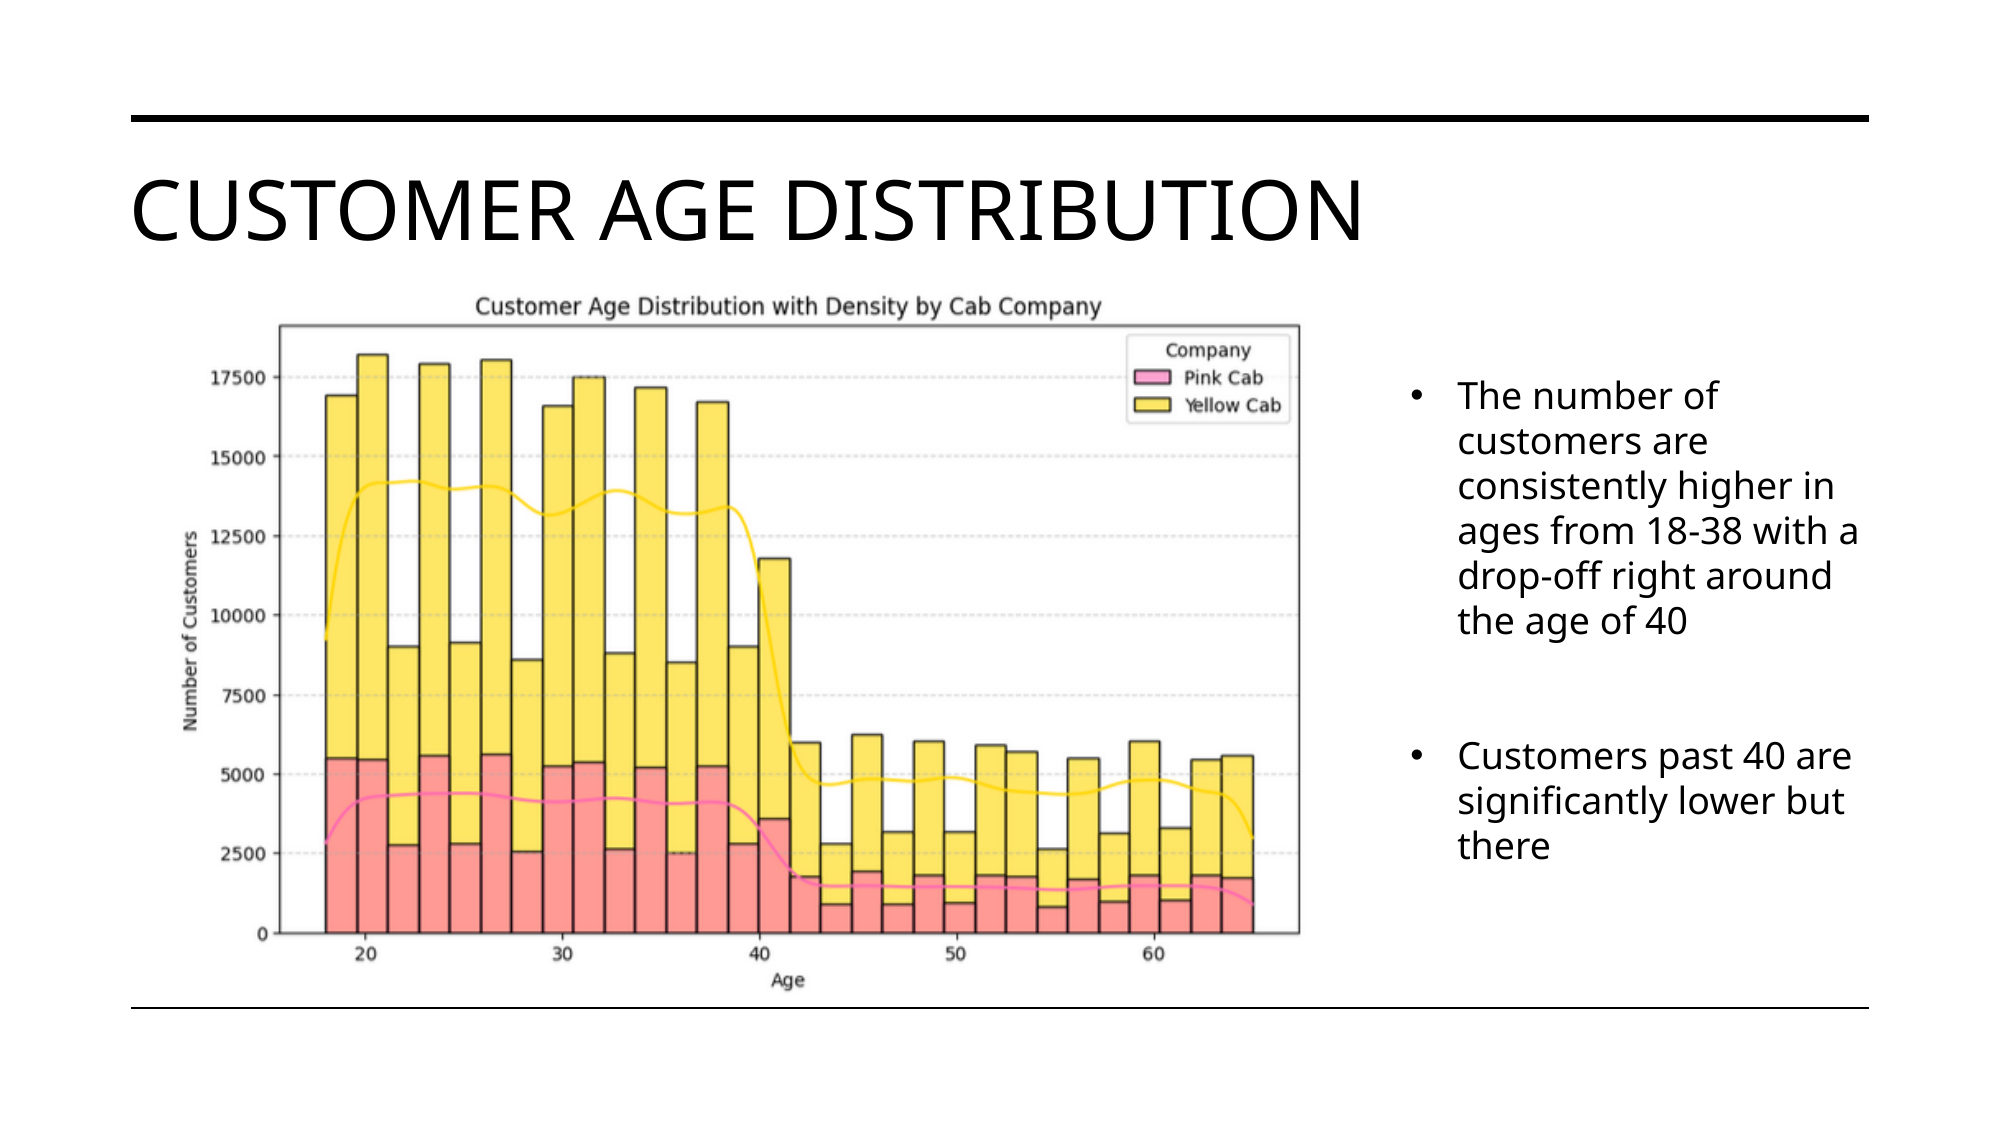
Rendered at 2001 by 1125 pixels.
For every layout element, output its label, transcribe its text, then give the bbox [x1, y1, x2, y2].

text_box The number of customers are consistently higher in ages from 18-38 with a drop-off right around the age of 40 Customers past 40 are significantly lower but there [1395, 364, 1897, 920]
title Customer age distribution [114, 149, 1869, 365]
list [131, 288, 1312, 1004]
